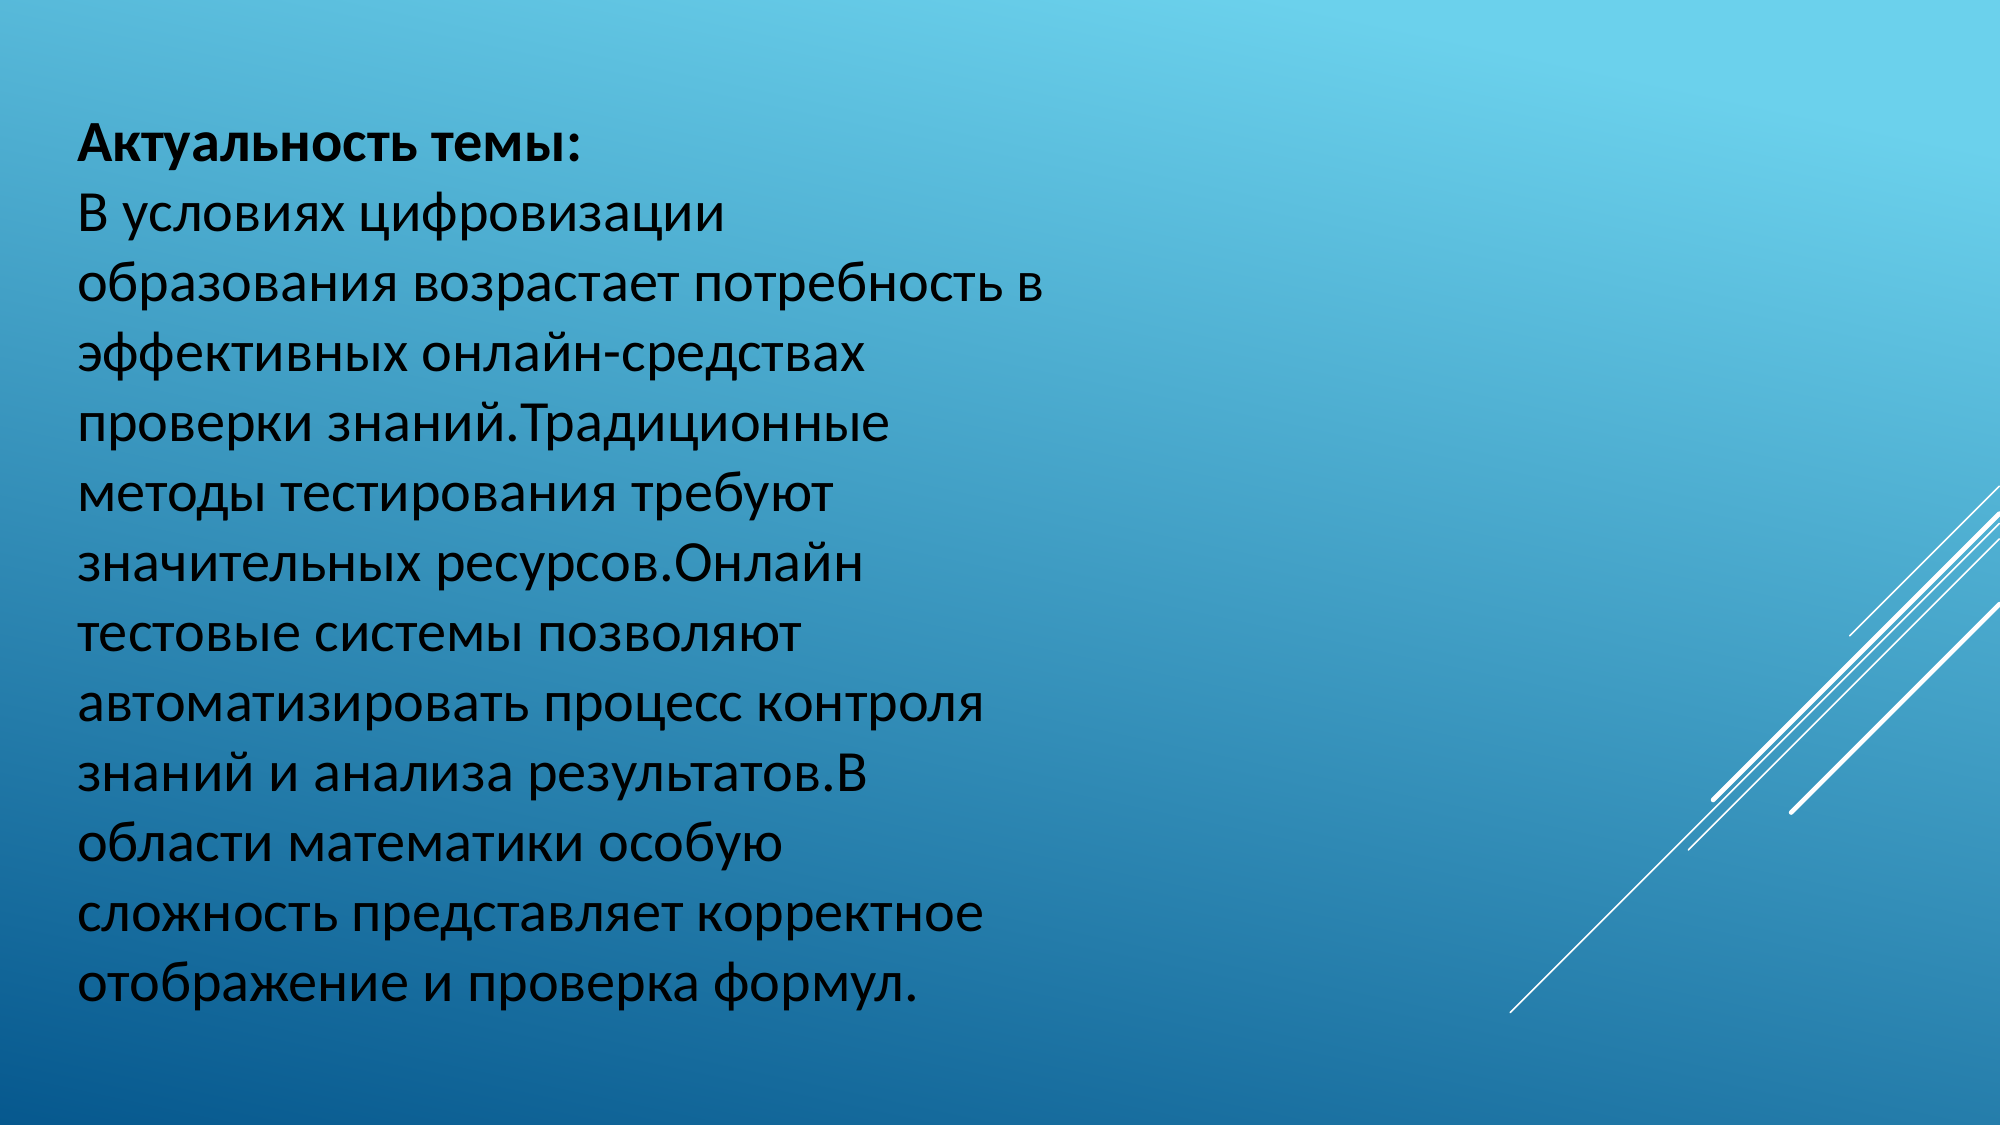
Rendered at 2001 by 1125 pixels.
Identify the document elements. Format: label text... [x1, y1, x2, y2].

text_box Актуальность темы: В условиях цифровизации образования возрастает потребность в эффективных онлайн-средствах проверки знаний.Традиционные методы тестирования требуют значительных ресурсов.Онлайн тестовые системы позволяют автоматизировать процесс контроля знаний и анализа результатов.В области математики особую сложность представляет корректное отображение и проверка формул. [62, 95, 1064, 1020]
